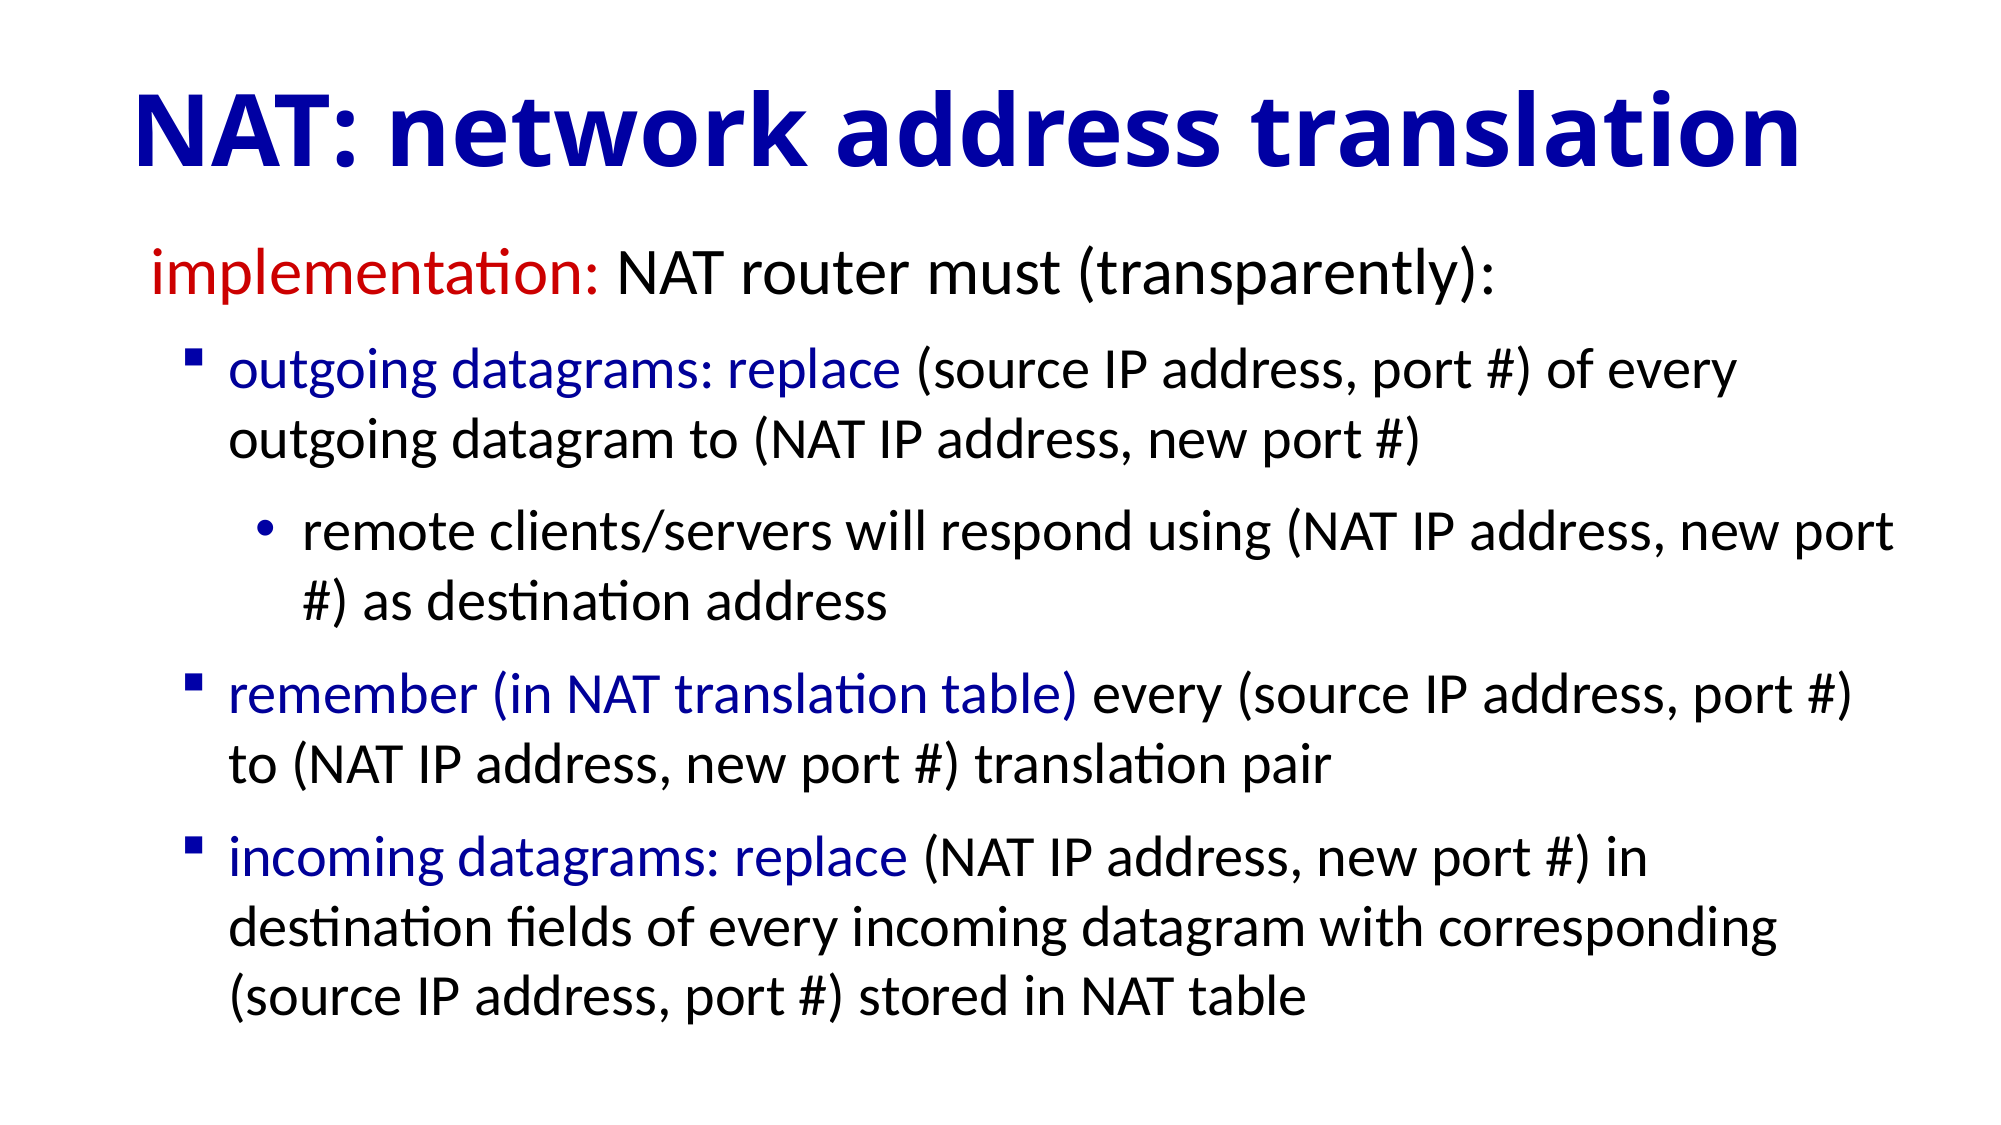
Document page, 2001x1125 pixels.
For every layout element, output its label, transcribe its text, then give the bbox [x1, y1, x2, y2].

text_box implementation: NAT router must (transparently): outgoing datagrams: replace (source IP address, port #) of every outgoing datagram to (NAT IP address, new port #) remote clients/servers will respond using (NAT IP address, new port #) as destination address remember (in NAT translation table) every (source IP address, port #) to (NAT IP address, new port #) translation pair incoming datagrams: replace (NAT IP address, new port #) in destination fields of every incoming datagram with corresponding (source IP address, port #) stored in NAT table [99, 235, 1920, 1087]
title NAT: network address translation [115, 46, 1841, 222]
